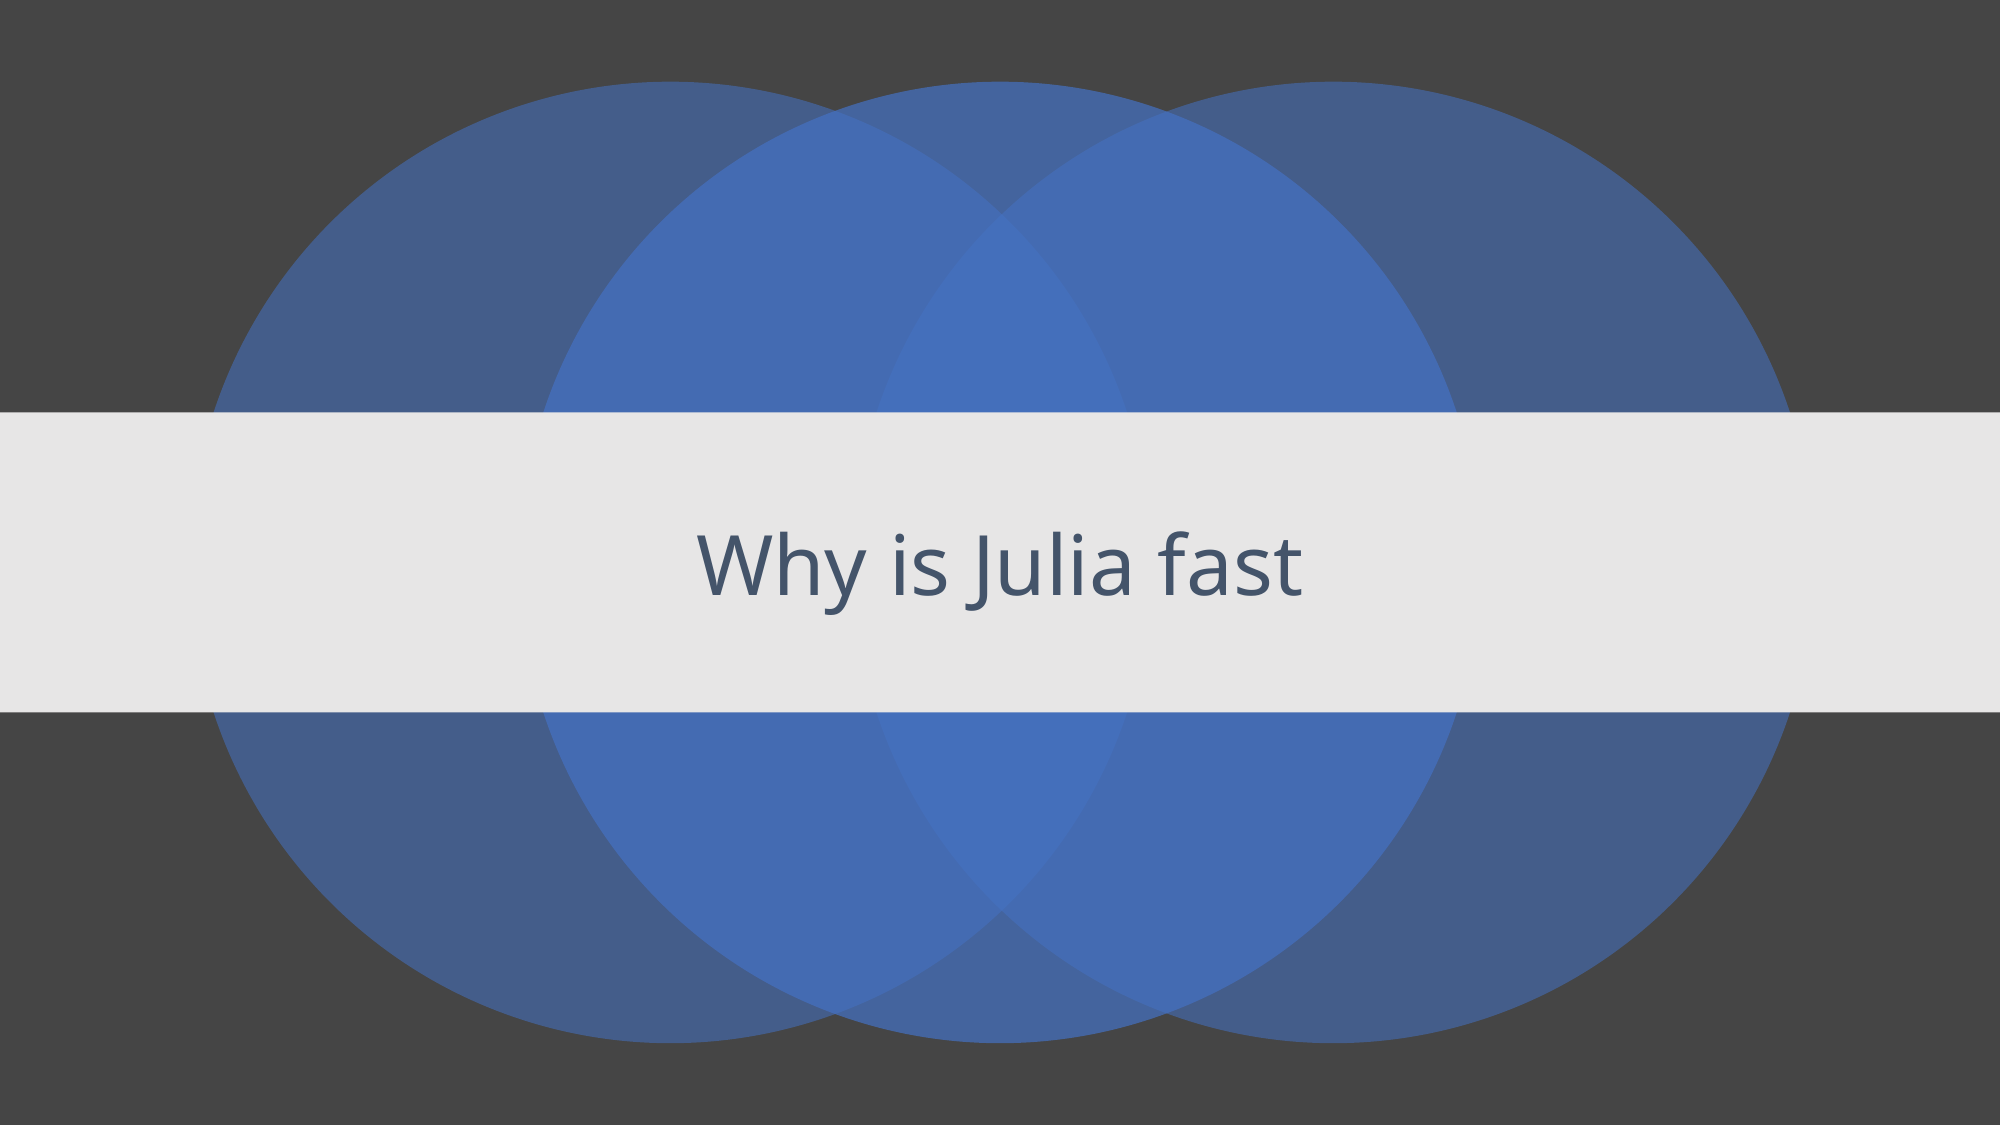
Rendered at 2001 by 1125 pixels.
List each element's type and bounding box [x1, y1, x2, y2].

text_box [0, 411, 189, 713]
text_box [1814, 411, 2000, 713]
text_box [189, 81, 1814, 1044]
